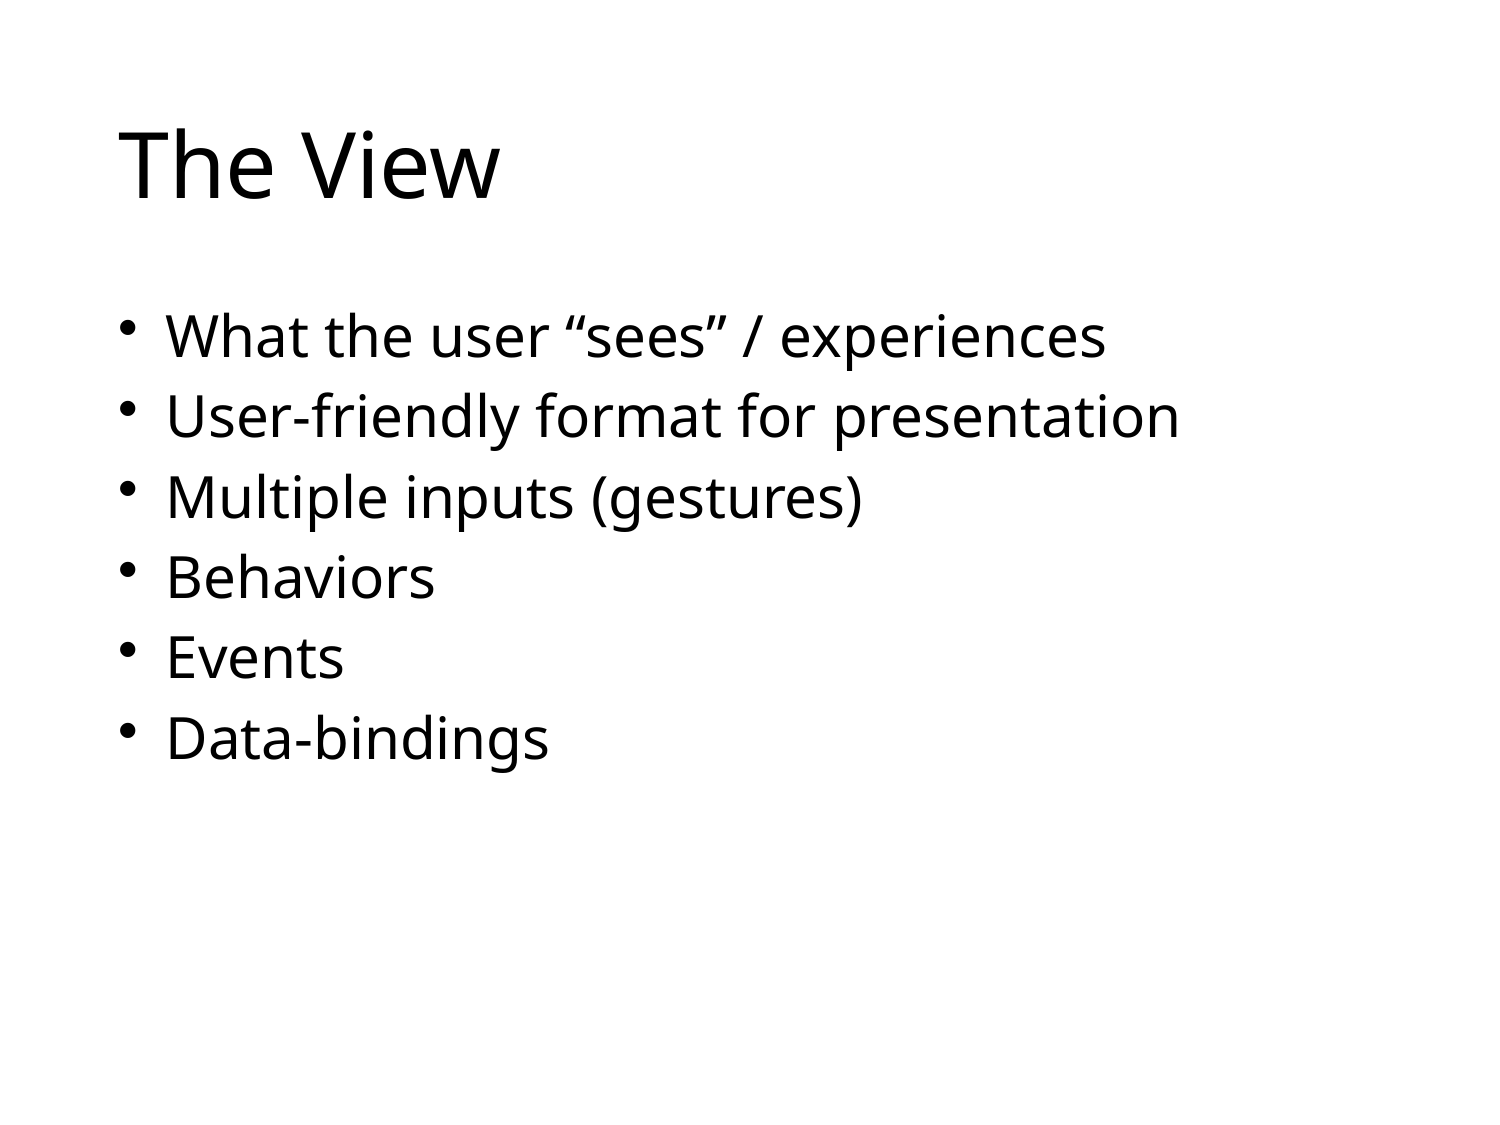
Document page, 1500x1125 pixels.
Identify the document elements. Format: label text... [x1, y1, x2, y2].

title The View [103, 59, 1397, 278]
list What the user “sees” / experiences User-friendly format for presentation Multiple inputs (gestures) Behaviors Events Data-bindings [103, 299, 1397, 1014]
